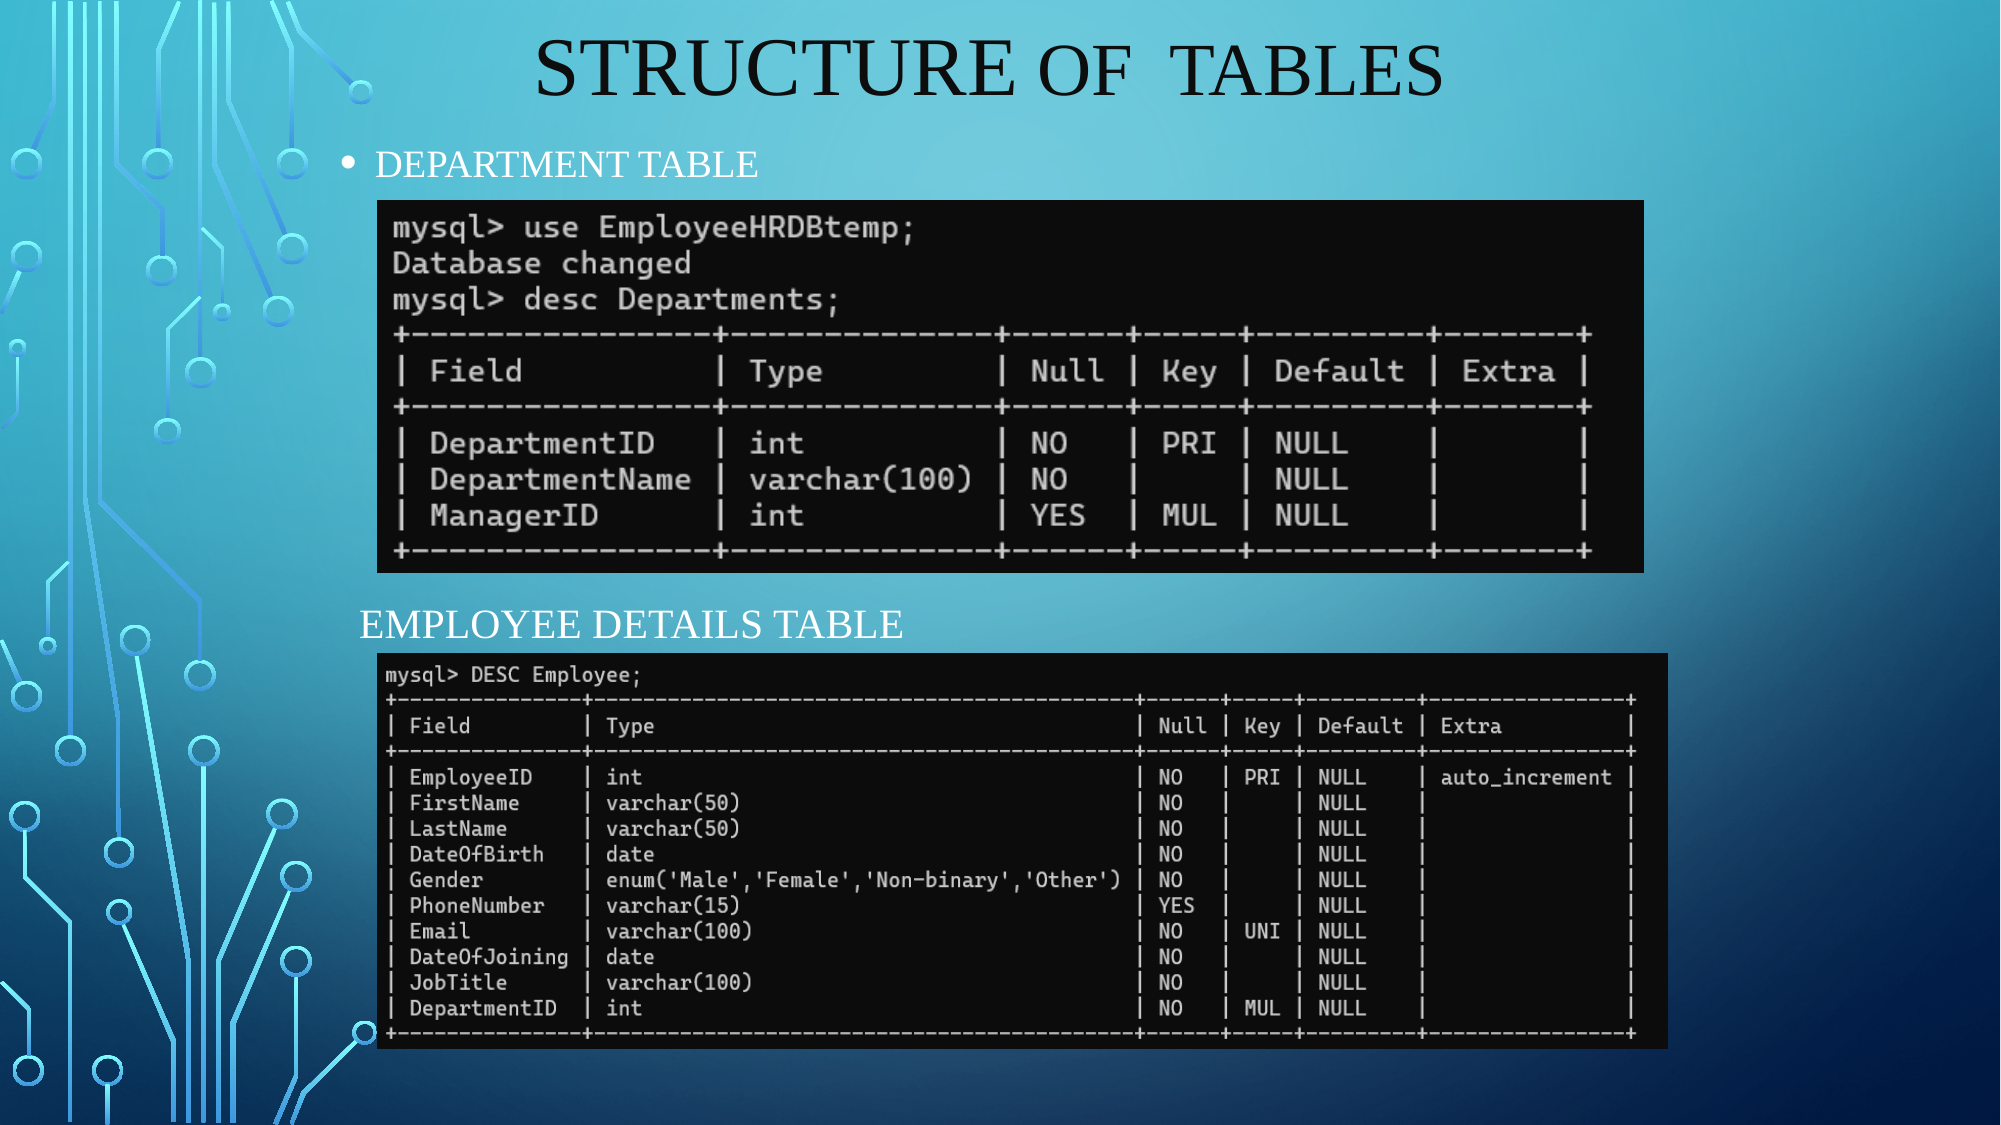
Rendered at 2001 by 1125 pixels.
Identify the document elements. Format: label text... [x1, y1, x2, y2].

picture [377, 200, 1644, 573]
picture [377, 653, 1669, 1050]
list DEPARTMENT TABLE [324, 122, 2000, 193]
subtitle EMPLOYEE DETAILS TABLE [344, 579, 1907, 852]
title STRUCTURE OF TABLES [268, 0, 1712, 212]
